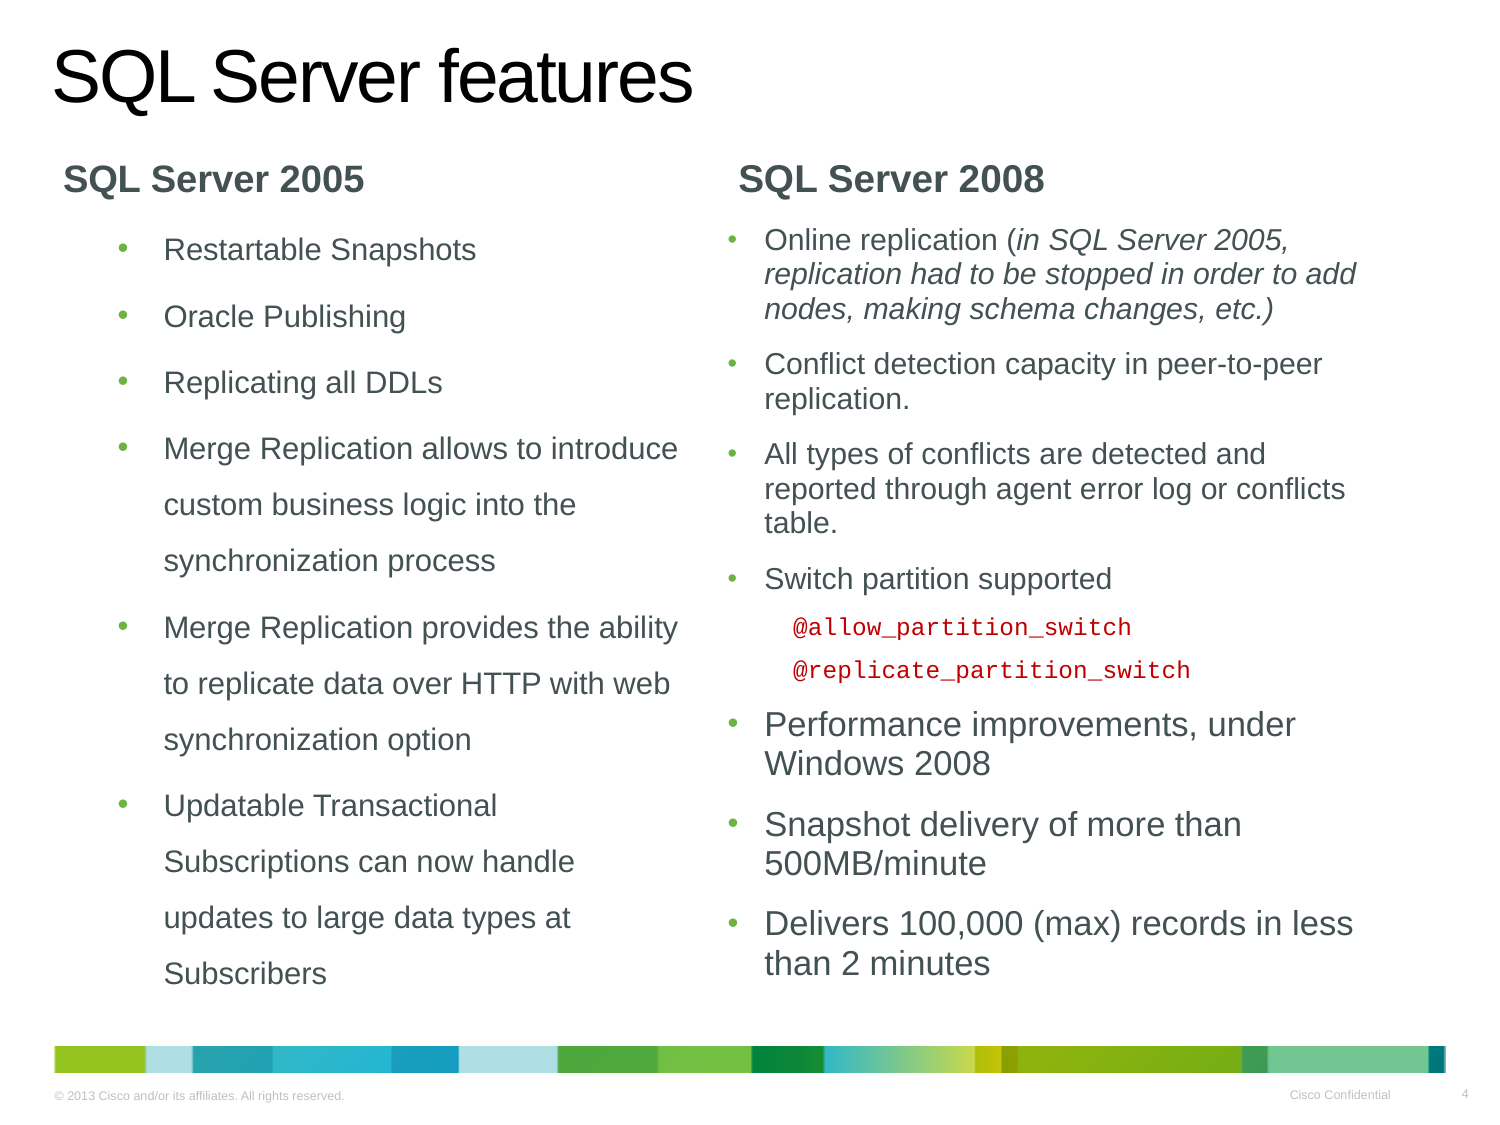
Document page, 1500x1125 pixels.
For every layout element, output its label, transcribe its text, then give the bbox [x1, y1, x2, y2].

title SQL Server features [37, 37, 1447, 175]
picture [54, 1046, 1446, 1073]
text_box SQL Server 2008 Online replication (in SQL Server 2005, replication had to be stopped in order to add nodes, making schema changes, etc.) Conflict detection capacity in peer-to-peer replication. All types of conflicts are detected and reported through agent error log or conflicts table. Switch partition supported @allow_partition_switch @replicate_partition_switch Performance improvements, under Windows 2008 Snapshot delivery of more than 500MB/minute Delivers 100,000 (max) records in less than 2 minutes [712, 149, 1374, 1000]
list SQL Server 2005 Restartable Snapshots Oracle Publishing Replicating all DDLs Merge Replication allows to introduce custom business logic into the synchronization process Merge Replication provides the ability to replicate data over HTTP with web synchronization option Updatable Transactional Subscriptions can now handle updates to large data types at Subscribers [37, 149, 699, 1000]
